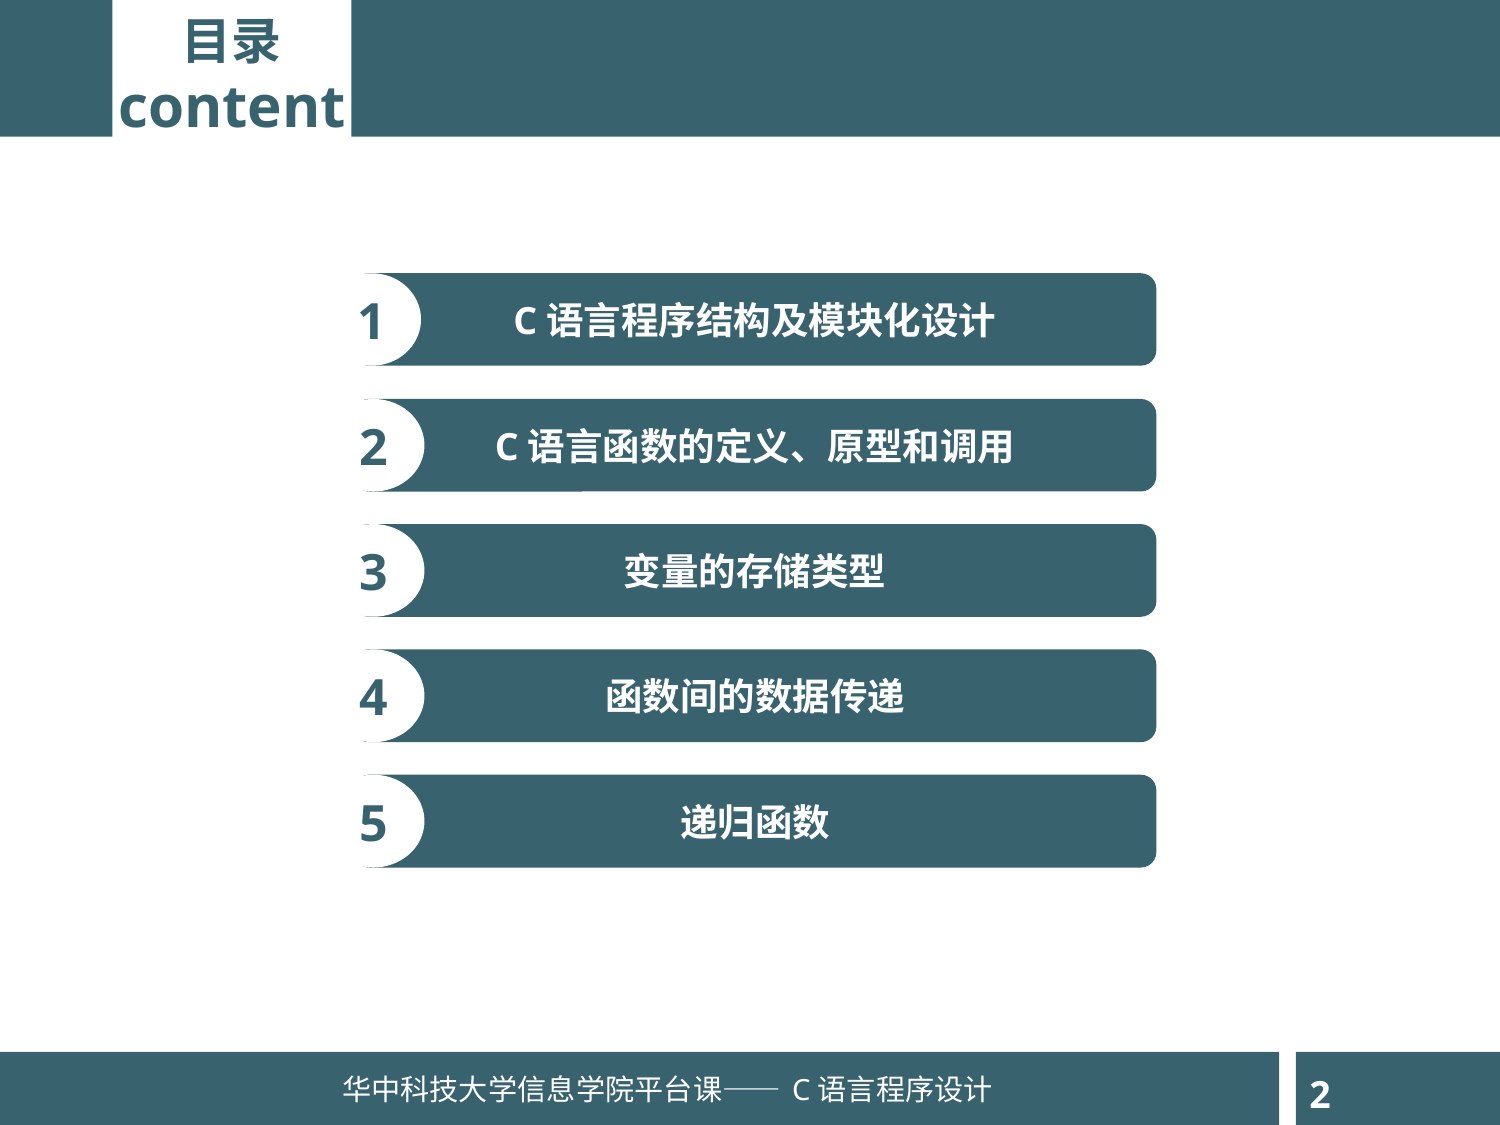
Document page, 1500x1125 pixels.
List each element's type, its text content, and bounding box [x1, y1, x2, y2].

text_box C语言函数的定义、原型和调用 [376, 397, 1158, 493]
text_box C语言程序结构及模块化设计 [381, 272, 1158, 367]
text_box 变量的存储类型 [383, 523, 1158, 618]
text_box 1 [321, 272, 423, 367]
text_box 目录 content [103, 1, 361, 147]
text_box 5 [321, 773, 426, 869]
text_box 2 [321, 397, 426, 493]
text_box 函数间的数据传递 [378, 648, 1158, 744]
text_box 递归函数 [380, 773, 1158, 869]
text_box 3 [321, 523, 426, 618]
text_box 4 [321, 648, 426, 744]
